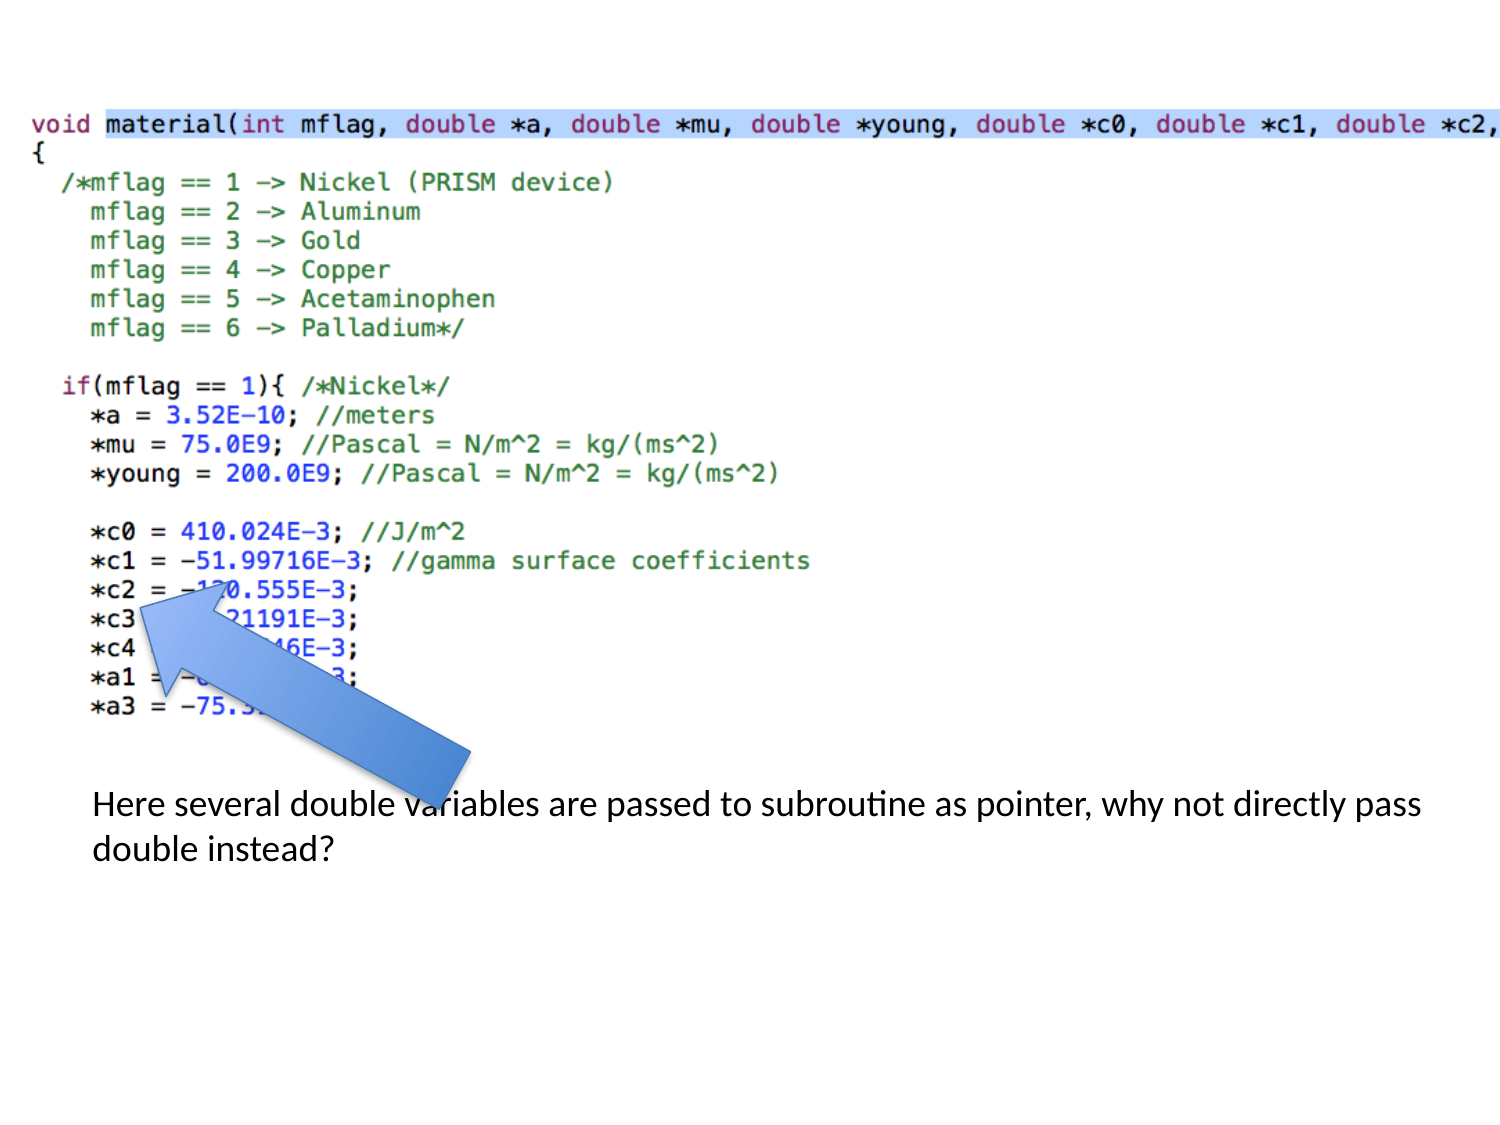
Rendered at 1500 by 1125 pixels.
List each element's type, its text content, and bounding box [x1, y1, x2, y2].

text_box Here several double variables are passed to subroutine as pointer, why not directly pass double instead? [77, 771, 1439, 921]
text_box [295, 731, 472, 810]
picture [26, 93, 1500, 723]
